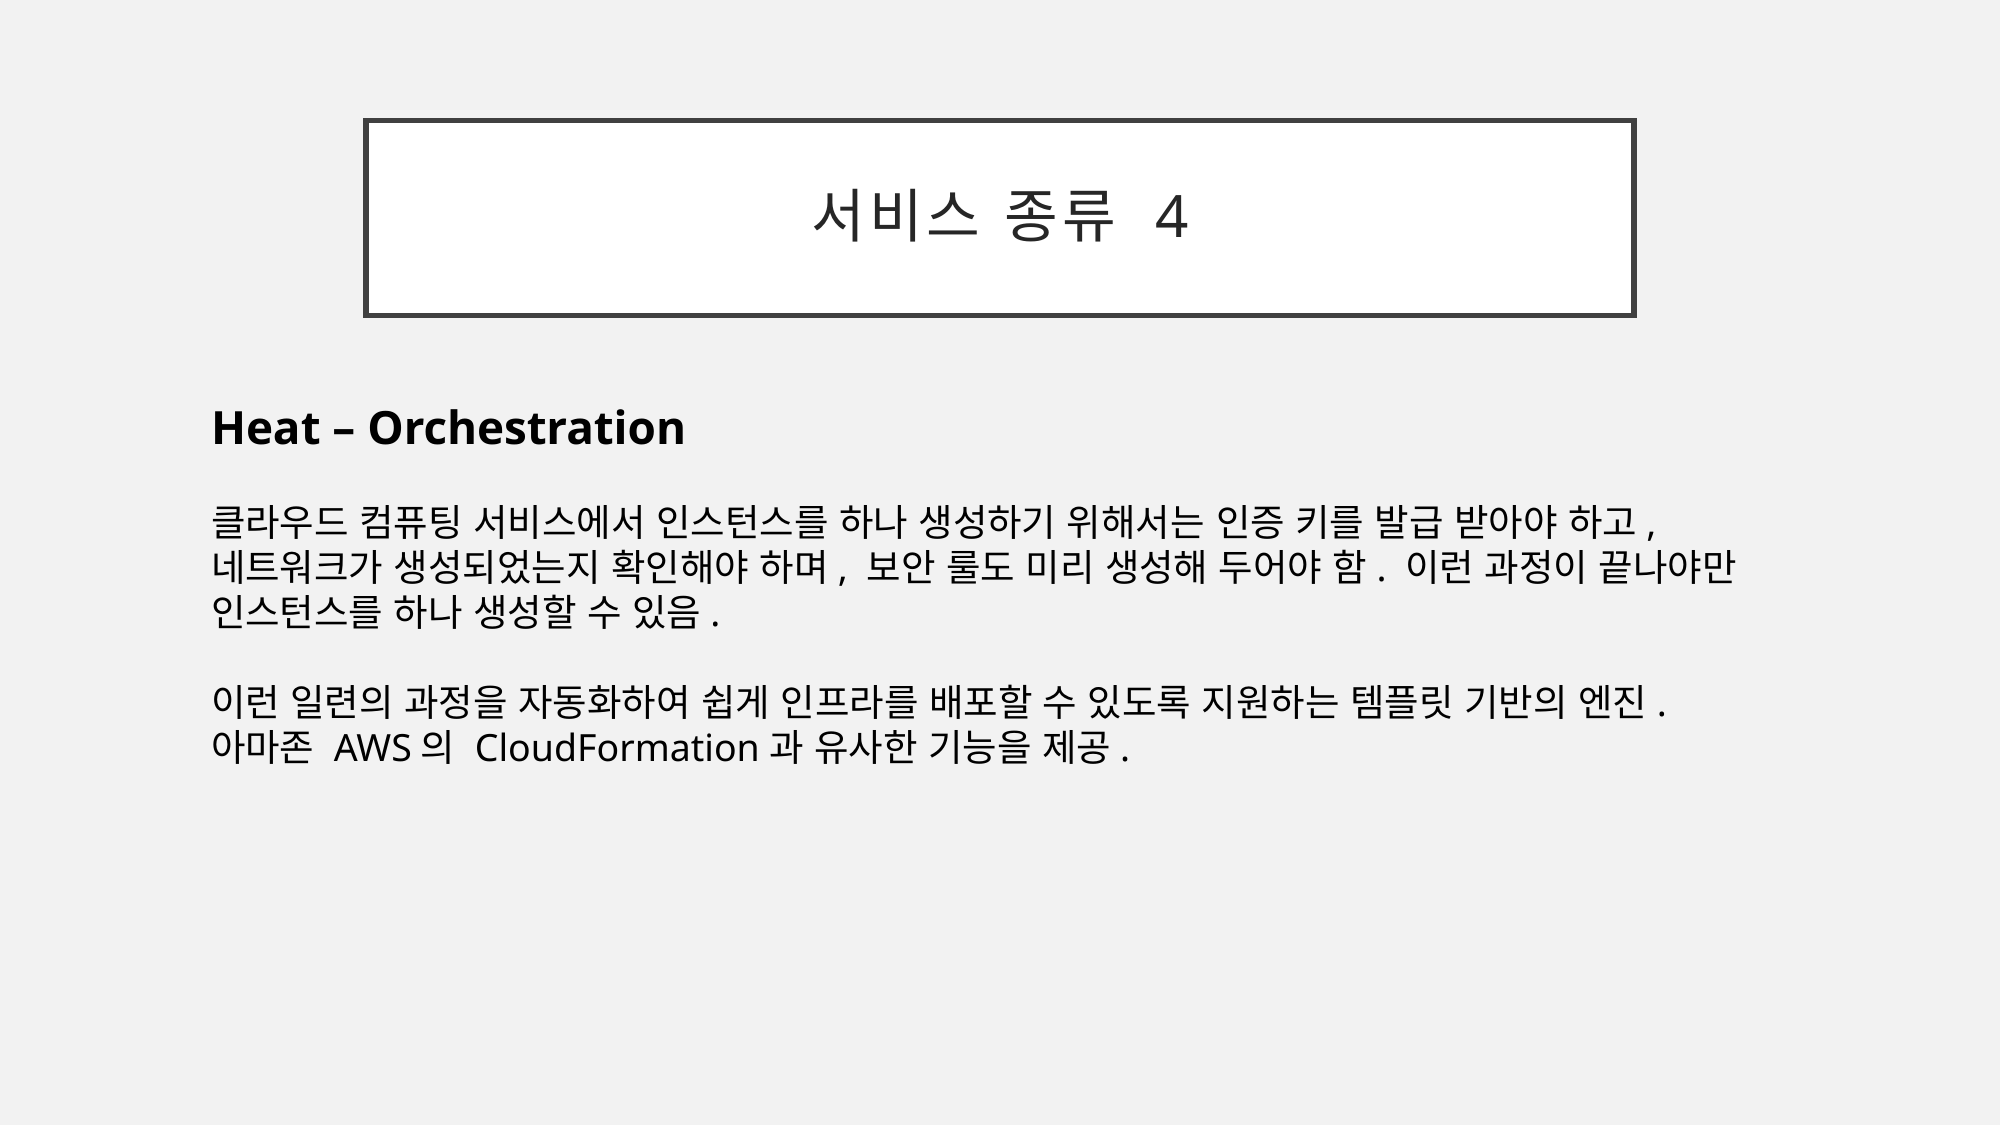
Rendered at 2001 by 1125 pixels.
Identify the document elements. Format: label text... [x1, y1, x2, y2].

title 서비스 종류 4 [363, 118, 1637, 318]
text_box Heat – Orchestration 클라우드 컴퓨팅 서비스에서 인스턴스를 하나 생성하기 위해서는 인증 키를 발급 받아야 하고, 네트워크가 생성되었는지 확인해야 하며, 보안 룰도 미리 생성해 두어야 함. 이런 과정이 끝나야만 인스턴스를 하나 생성할 수 있음. 이런 일련의 과정을 자동화하여 쉽게 인프라를 배포할 수 있도록 지원하는 템플릿 기반의 엔진. 아마존 AWS의 CloudFormation과 유사한 기능을 제공. [196, 336, 1774, 822]
